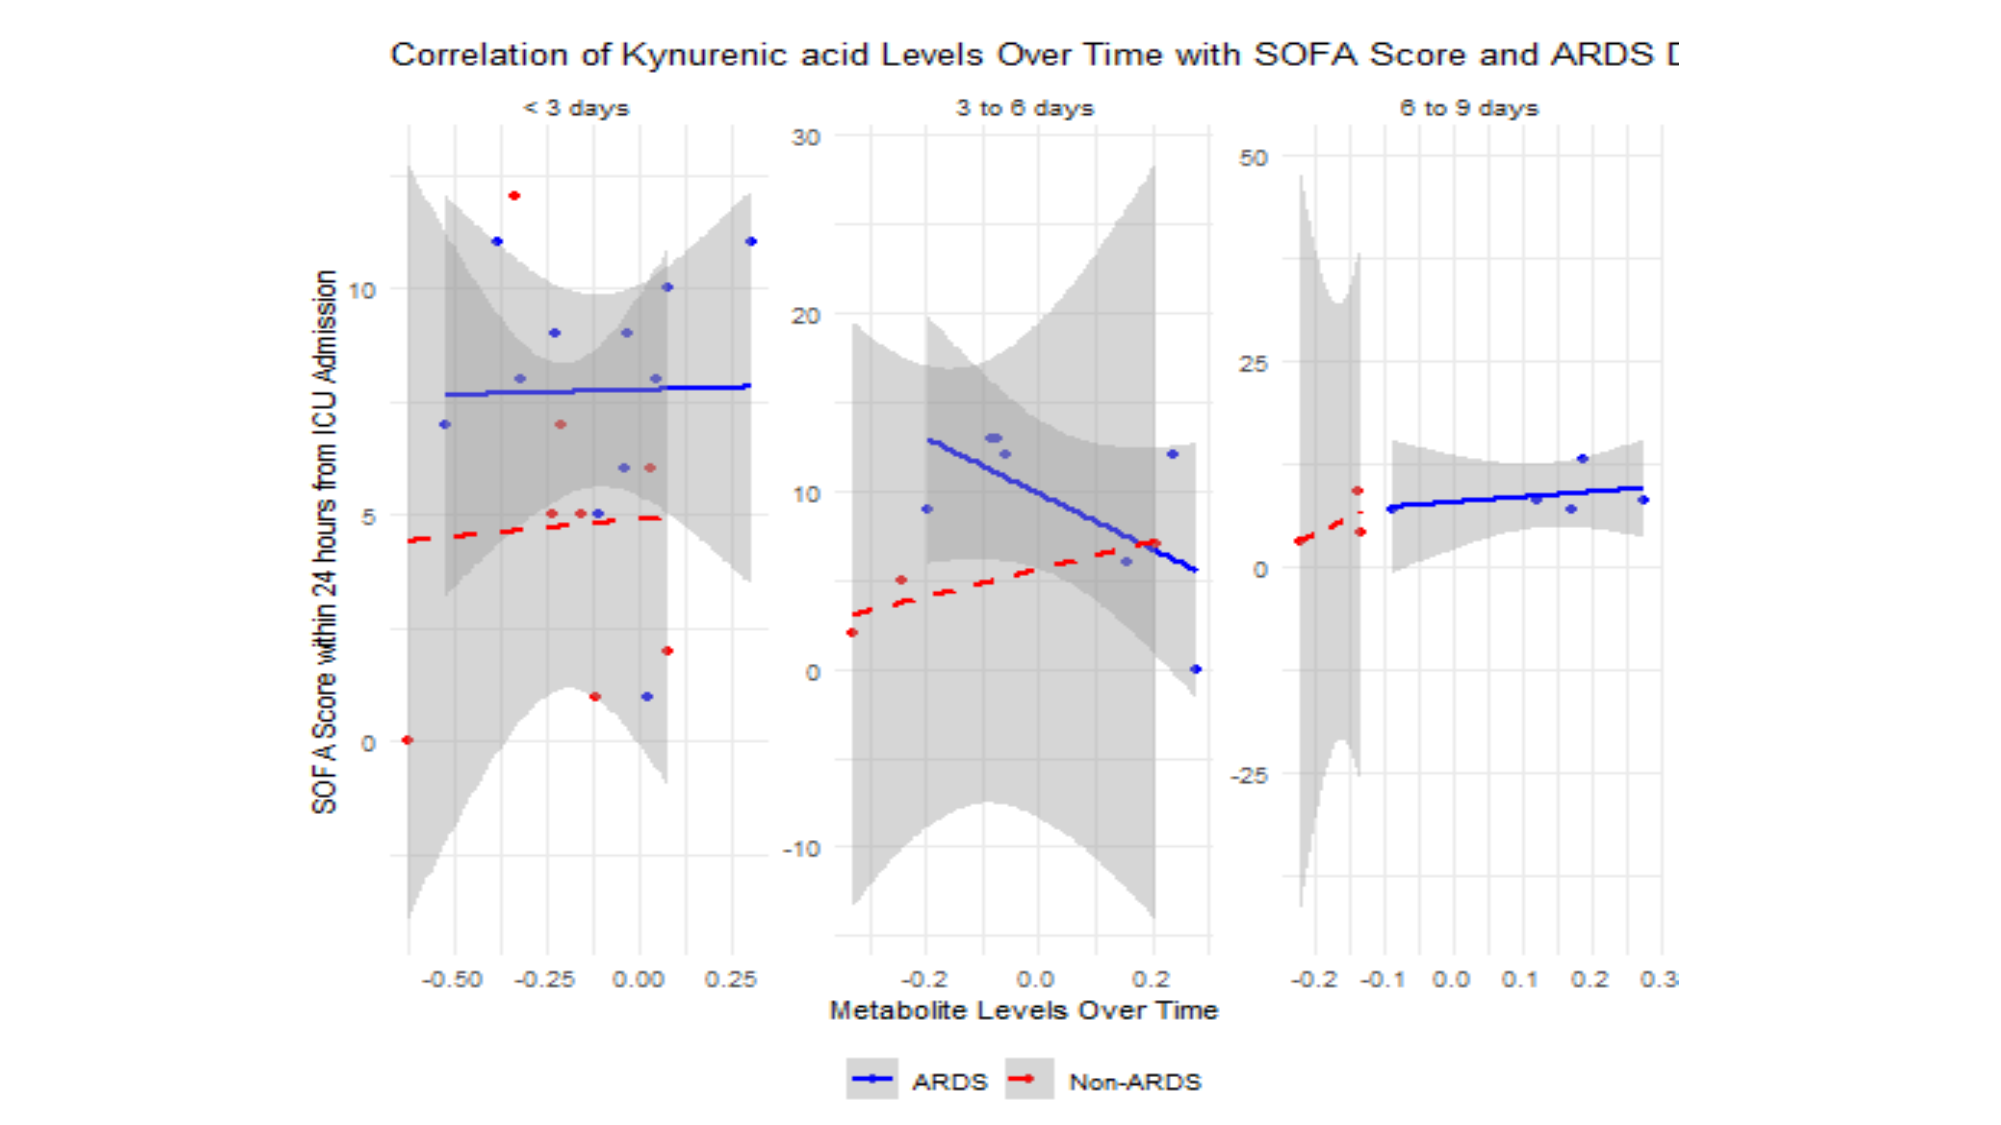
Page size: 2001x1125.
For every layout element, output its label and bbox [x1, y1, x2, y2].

list [293, 26, 1680, 1125]
